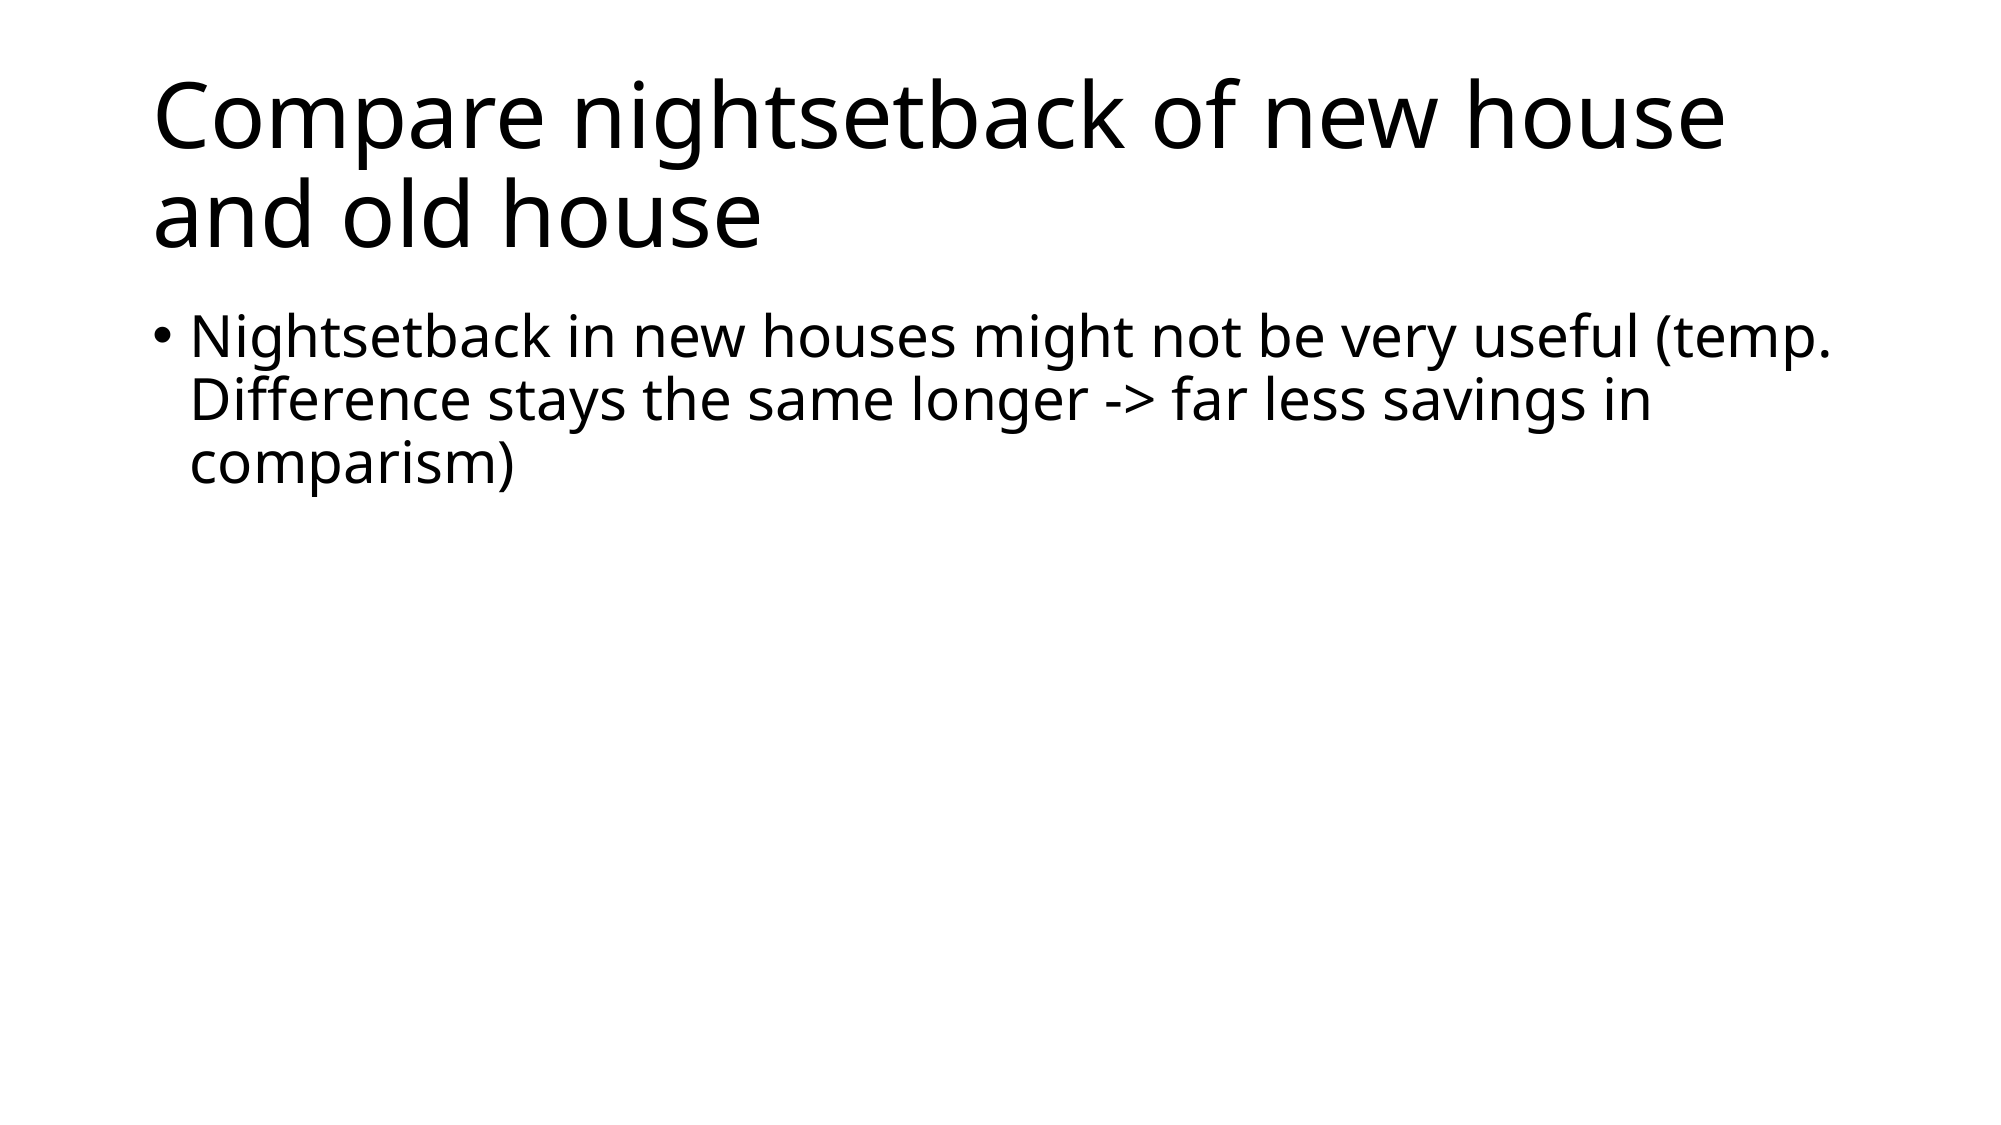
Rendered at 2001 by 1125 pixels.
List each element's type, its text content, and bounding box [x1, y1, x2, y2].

list Nightsetback in new houses might not be very useful (temp. Difference stays the same longer -> far less savings in comparism) [137, 299, 1863, 1014]
title Compare nightsetback of new house and old house [137, 59, 1863, 278]
